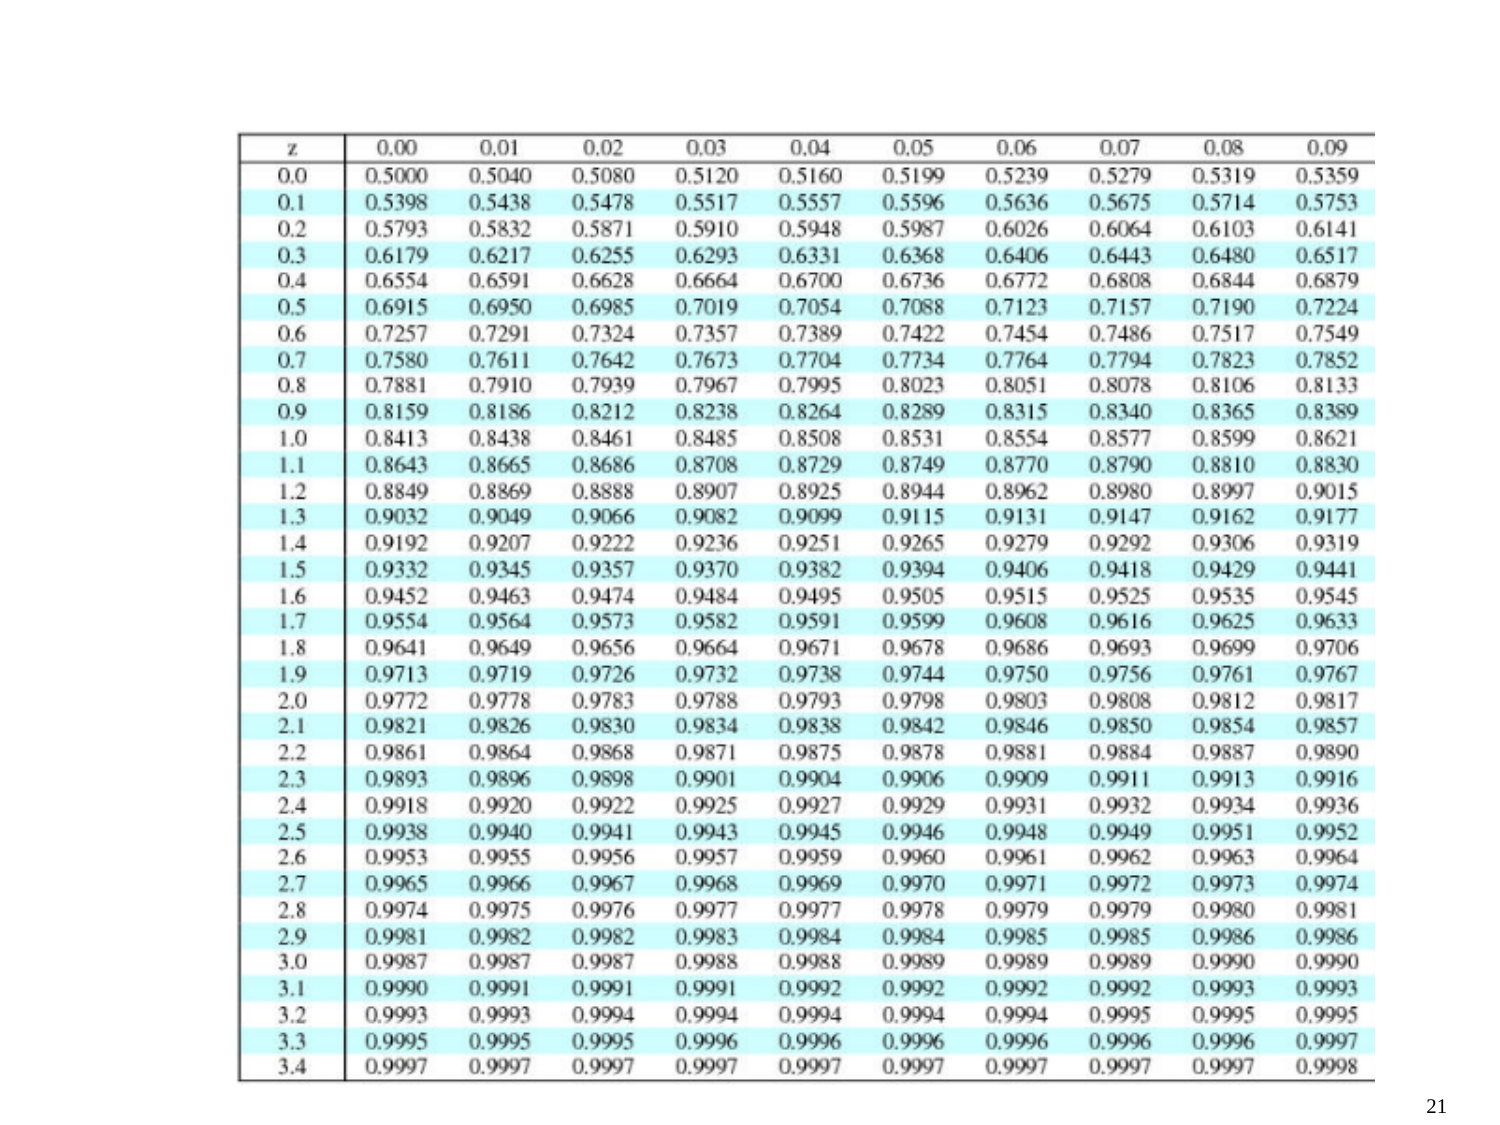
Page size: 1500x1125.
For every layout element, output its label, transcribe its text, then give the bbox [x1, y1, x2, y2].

slide_number 21 [1312, 1049, 1463, 1125]
picture [224, 128, 1376, 1088]
